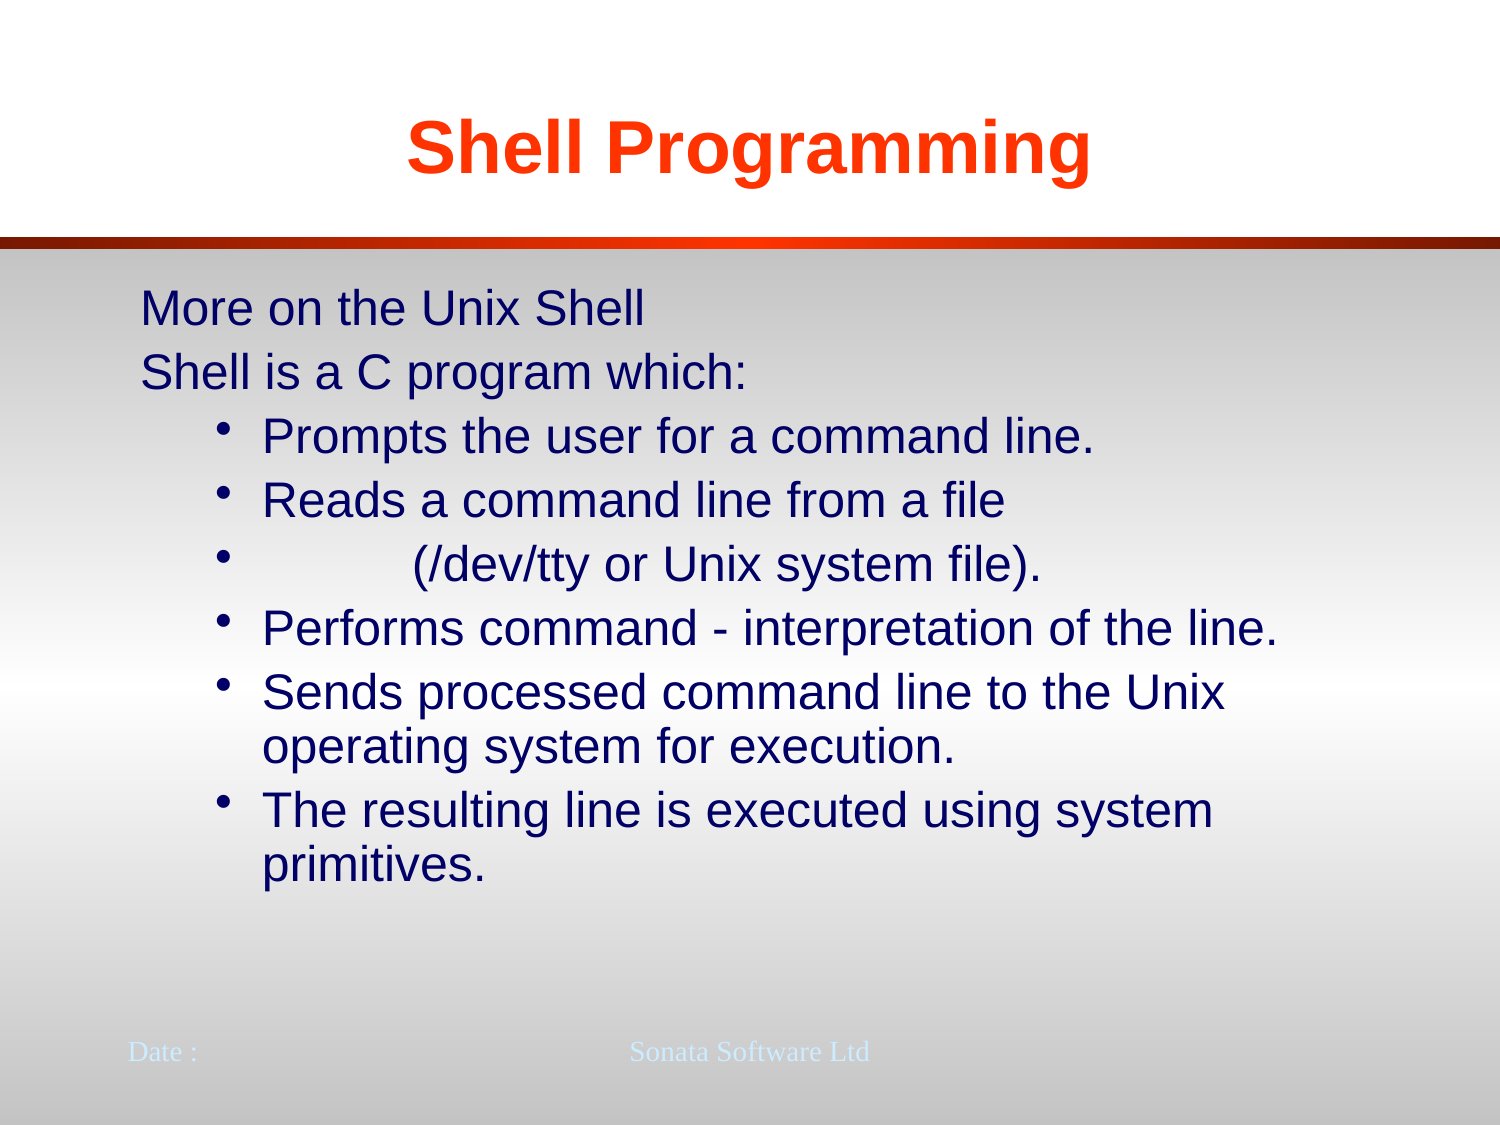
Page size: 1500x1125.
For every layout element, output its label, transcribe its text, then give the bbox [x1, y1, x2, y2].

list More on the Unix Shell Shell is a C program which: Prompts the user for a command line. Reads a command line from a file (/dev/tty or Unix system file). Performs command - interpretation of the line. Sends processed command line to the Unix operating system for execution. The resulting line is executed using system primitives. [125, 275, 1400, 1013]
footer Sonata Software Ltd [512, 1025, 988, 1100]
title Shell Programming [112, 50, 1388, 238]
slide_number Date : [112, 1025, 425, 1100]
